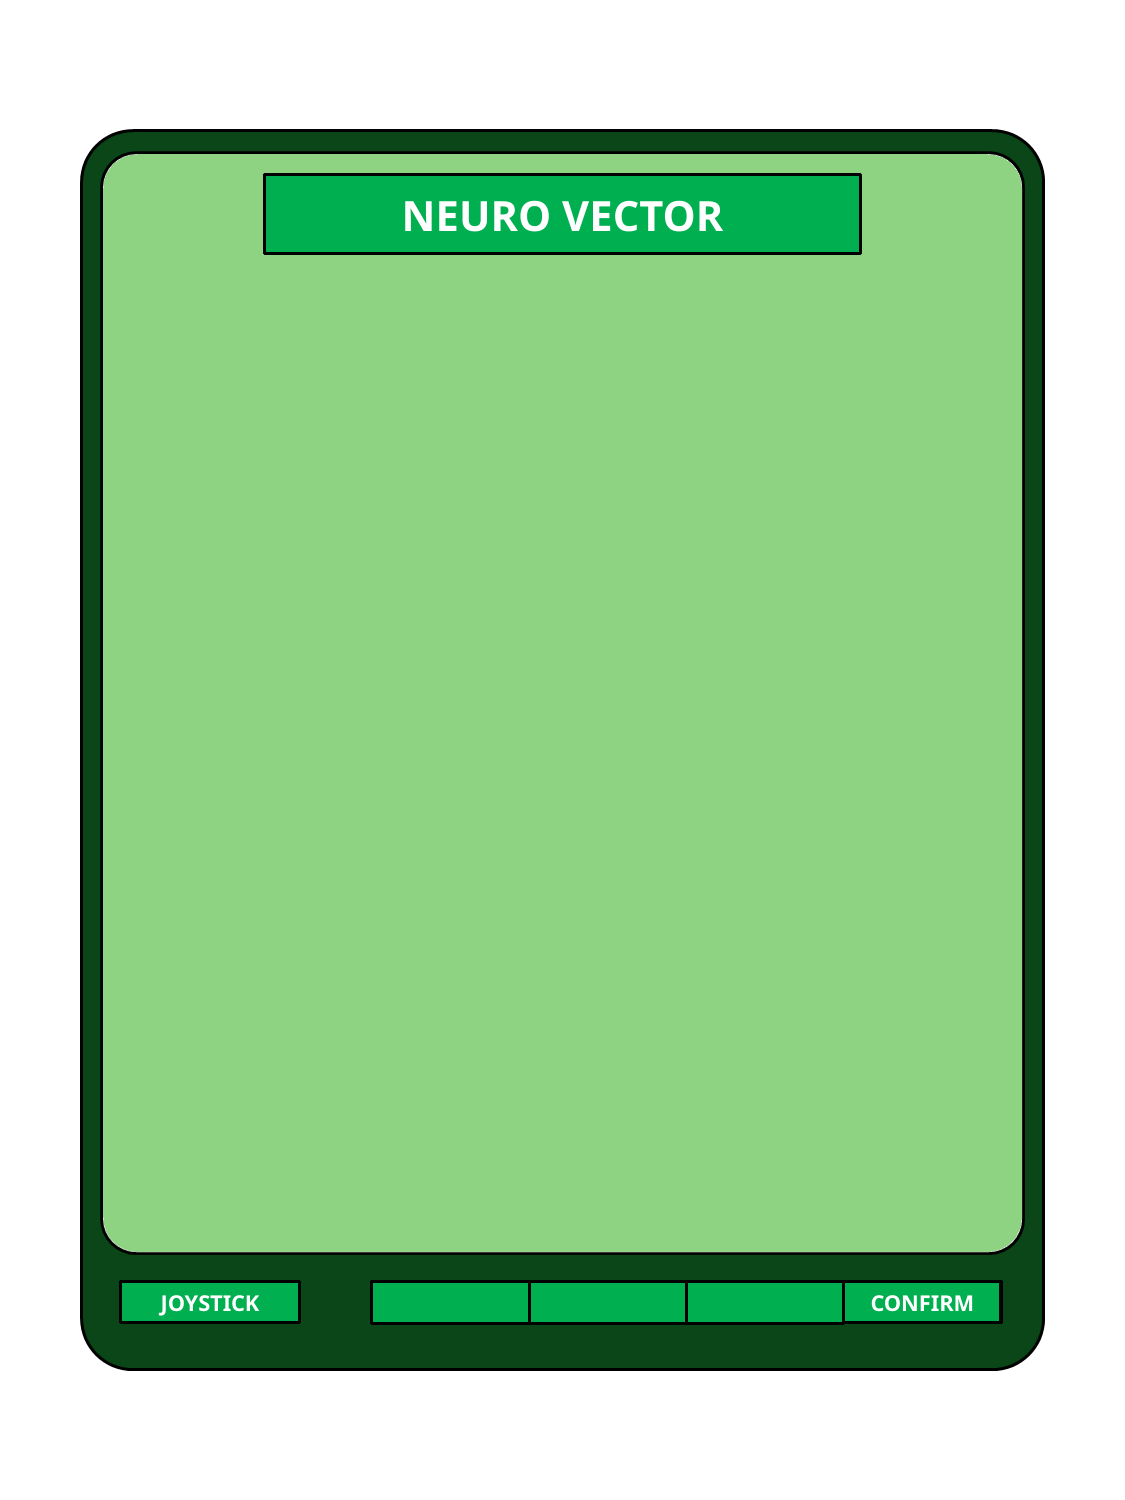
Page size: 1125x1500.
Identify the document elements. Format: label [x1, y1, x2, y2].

text_box [80, 129, 1045, 1371]
